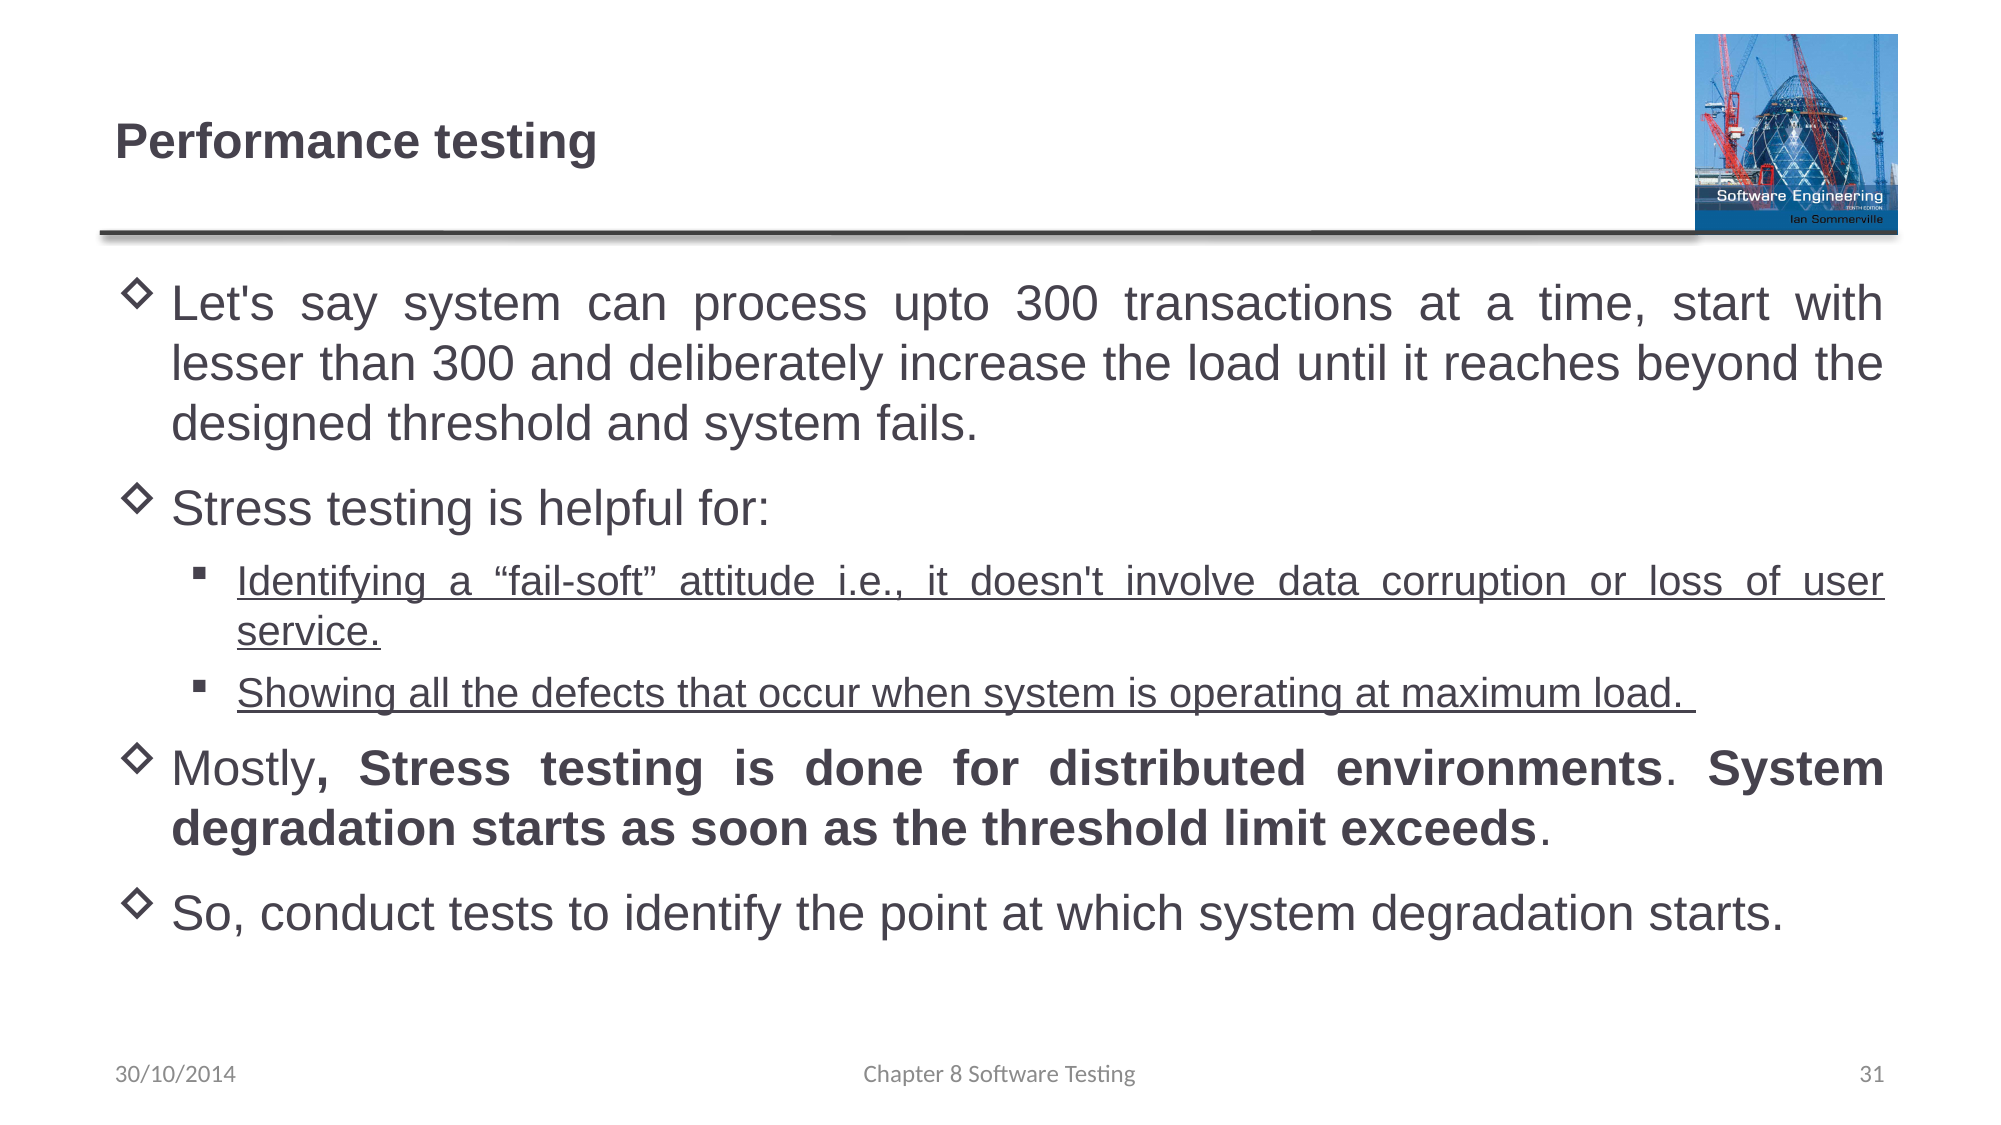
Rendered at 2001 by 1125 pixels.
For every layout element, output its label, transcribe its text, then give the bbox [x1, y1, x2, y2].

footer Chapter 8 Software Testing [683, 1042, 1317, 1103]
picture [1695, 34, 1898, 230]
slide_number 31 [1433, 1042, 1900, 1103]
list Let's say system can process upto 300 transactions at a time, start with lesser than 300 and deliberately increase the load until it reaches beyond the designed threshold and system fails. Stress testing is helpful for: Identifying a “fail-soft” attitude i.e., it doesn't involve data corruption or loss of user service. Showing all the defects that occur when system is operating at maximum load. Mostly, Stress testing is done for distributed environments. System degradation starts as soon as the threshold limit exceeds. So, conduct tests to identify the point at which system degradation starts. [99, 262, 1900, 1005]
title Performance testing [99, 44, 1696, 233]
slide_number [99, 1042, 567, 1103]
